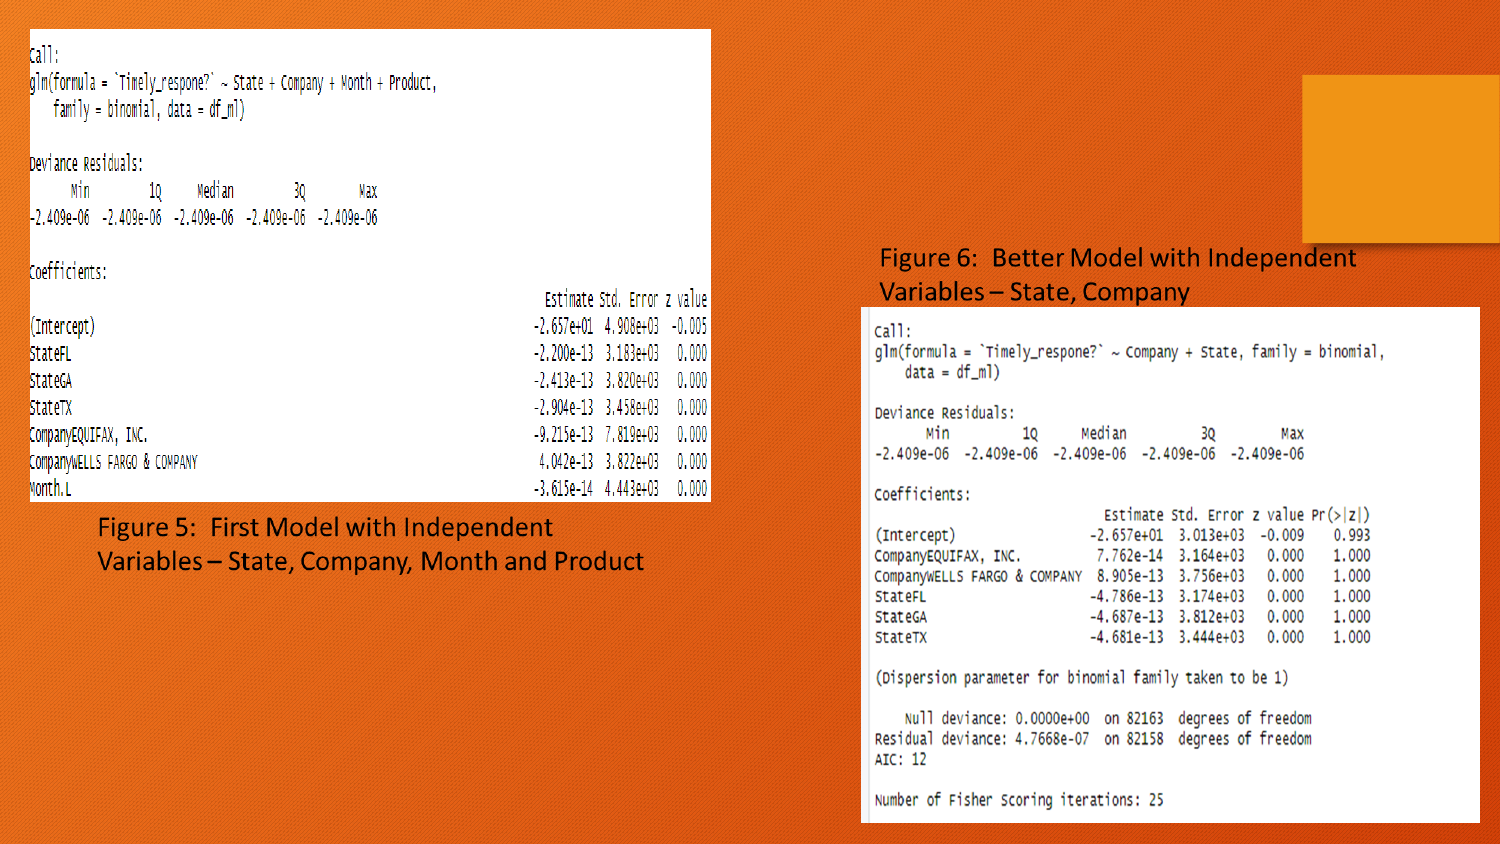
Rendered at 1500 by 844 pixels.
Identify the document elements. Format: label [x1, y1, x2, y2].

picture [861, 230, 1500, 824]
picture [30, 29, 711, 596]
